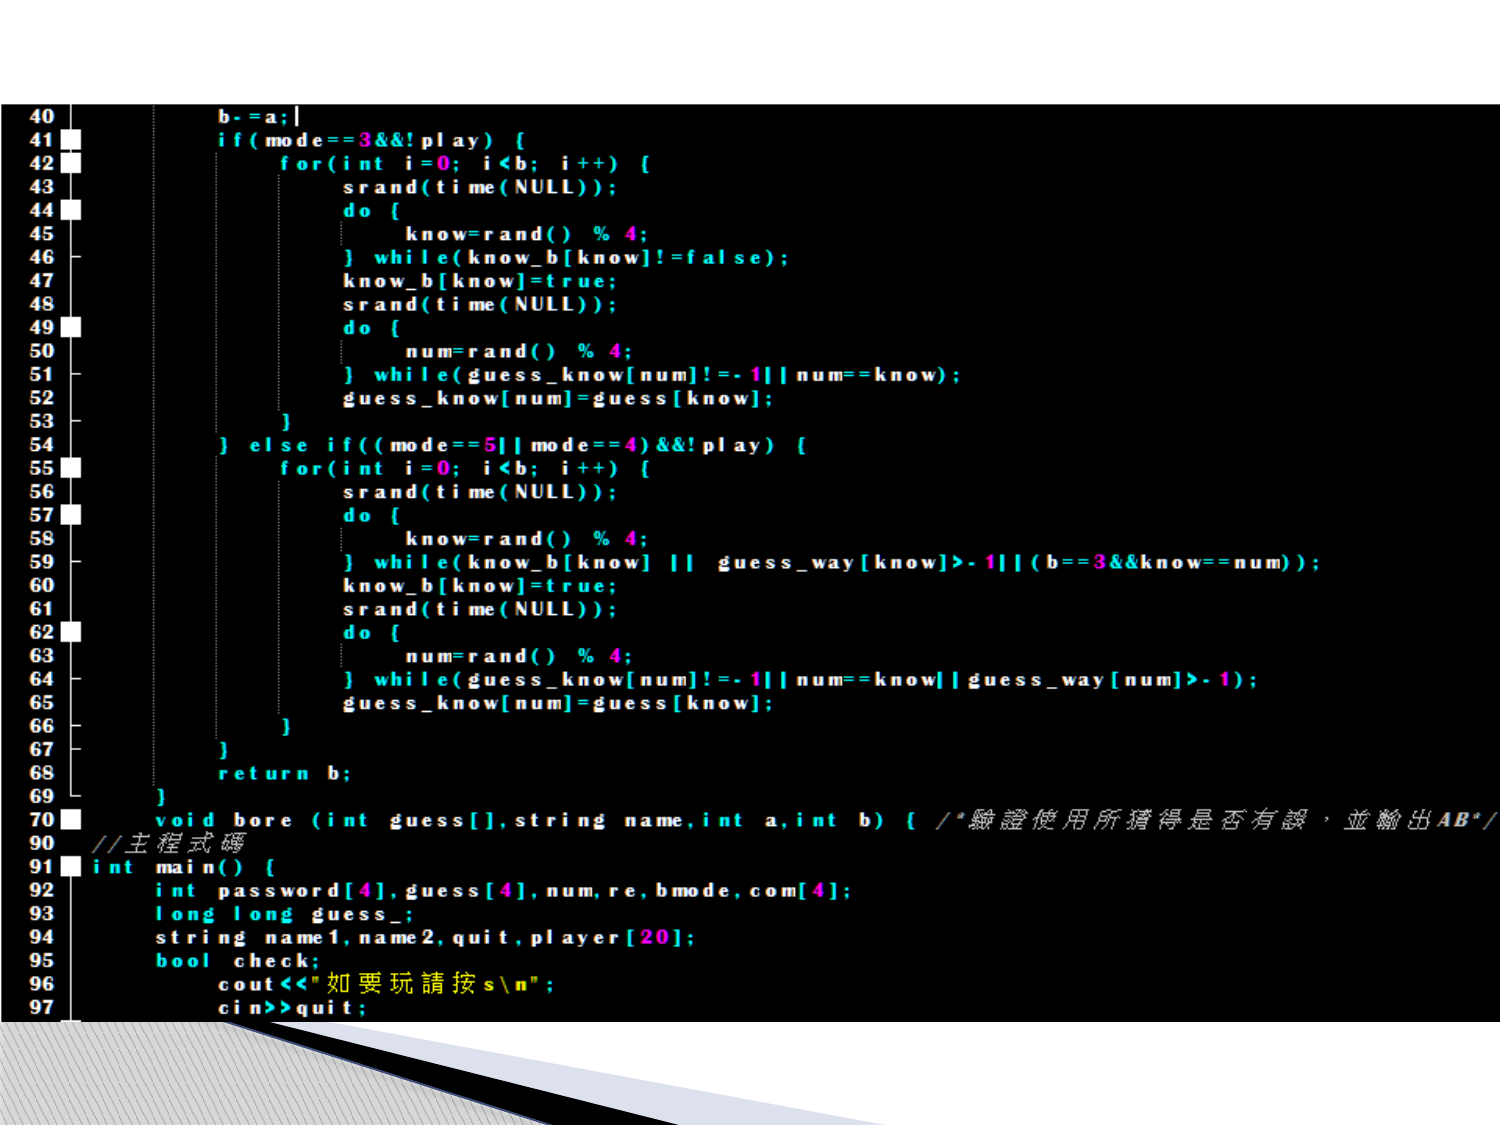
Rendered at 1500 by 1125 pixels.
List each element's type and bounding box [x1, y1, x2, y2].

picture [0, 102, 1500, 1023]
